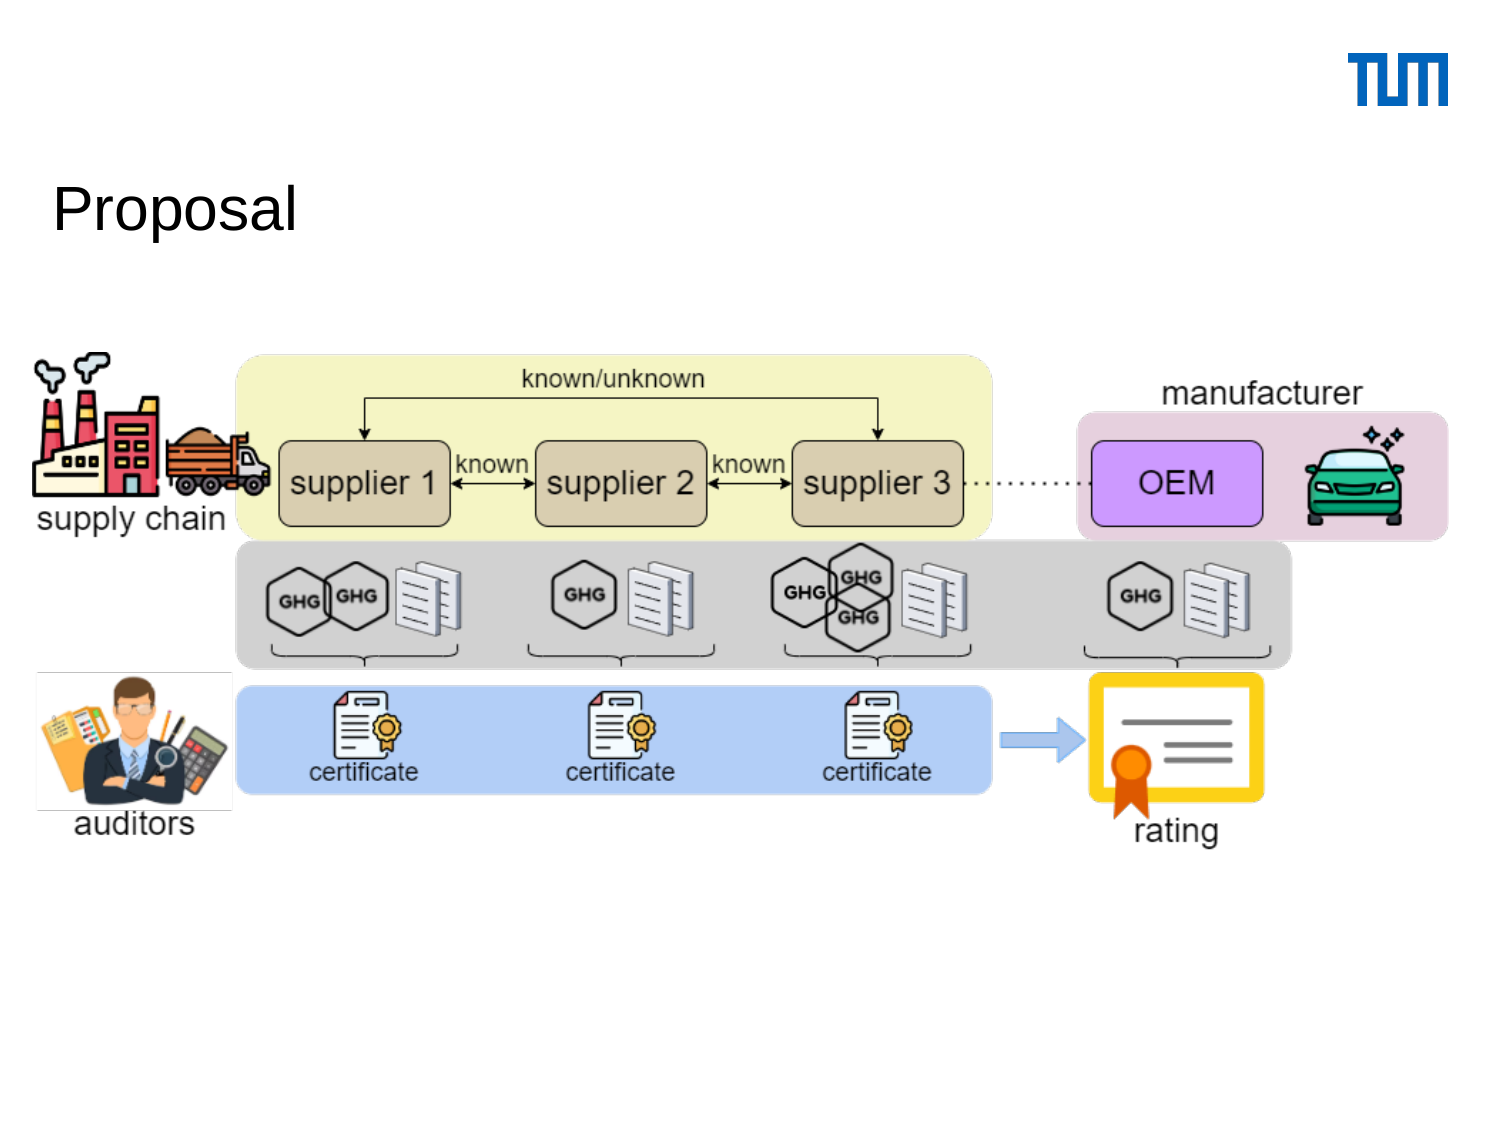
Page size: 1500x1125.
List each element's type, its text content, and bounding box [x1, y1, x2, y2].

picture [32, 351, 1449, 856]
title Proposal [52, 163, 1449, 245]
picture [1348, 53, 1448, 106]
